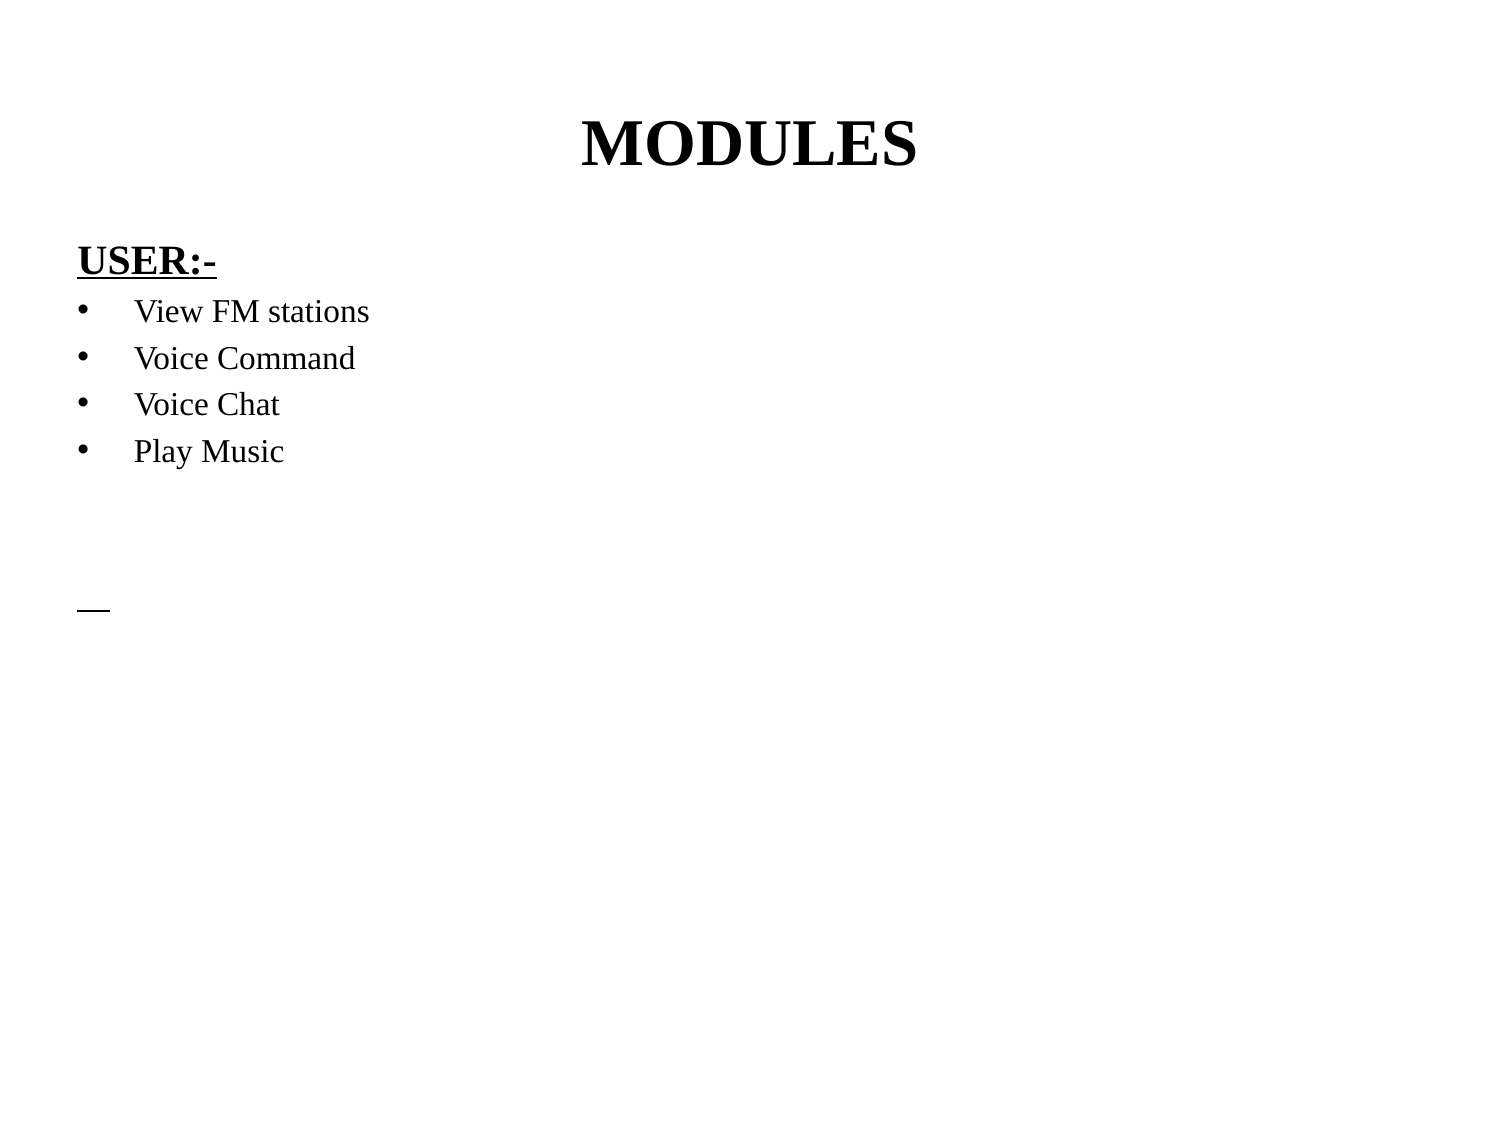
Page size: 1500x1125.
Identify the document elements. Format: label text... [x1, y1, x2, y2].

title MODULES [75, 45, 1425, 224]
list USER:- View FM stations Voice Command Voice Chat Play Music [62, 224, 1425, 1005]
